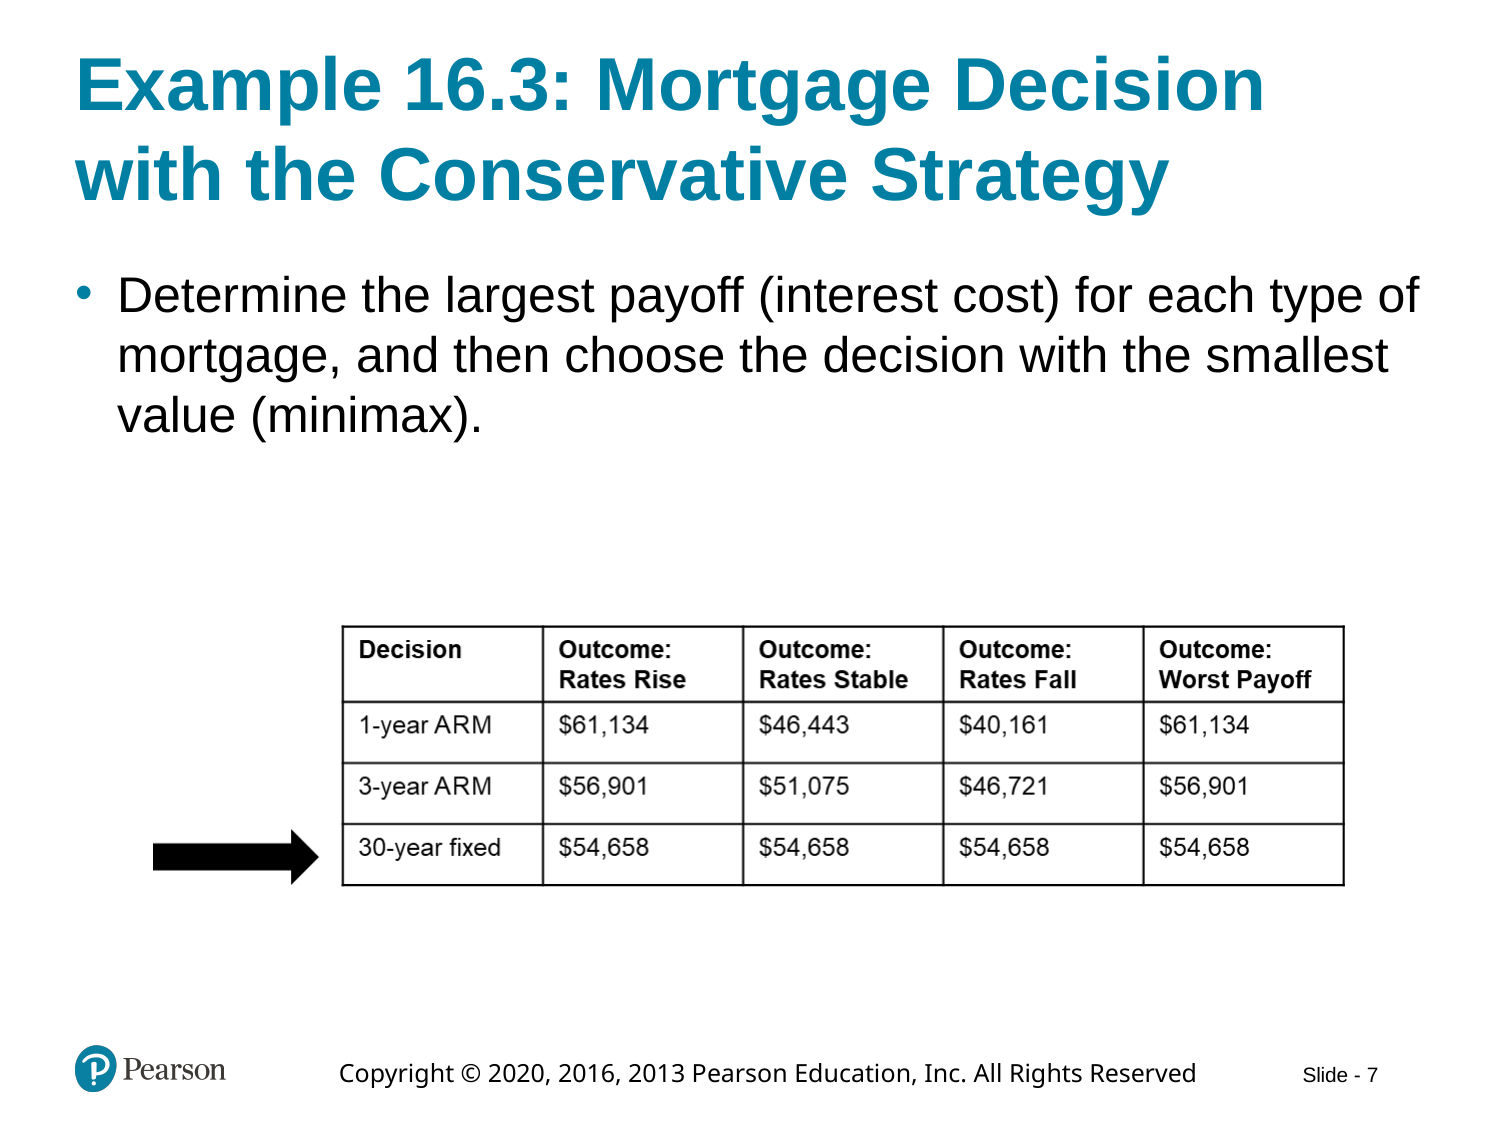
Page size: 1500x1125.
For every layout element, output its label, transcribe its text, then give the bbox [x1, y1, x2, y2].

picture [75, 1078, 86, 1092]
picture [75, 1045, 90, 1061]
picture [153, 624, 1347, 888]
picture [101, 1045, 226, 1092]
title Example 16.3: Mortgage Decision with the Conservative Strategy [75, 35, 1425, 216]
list Determine the largest payoff (interest cost) for each type of mortgage, and then choose the decision with the smallest value (minimax). [75, 262, 1425, 492]
picture [83, 1054, 109, 1079]
